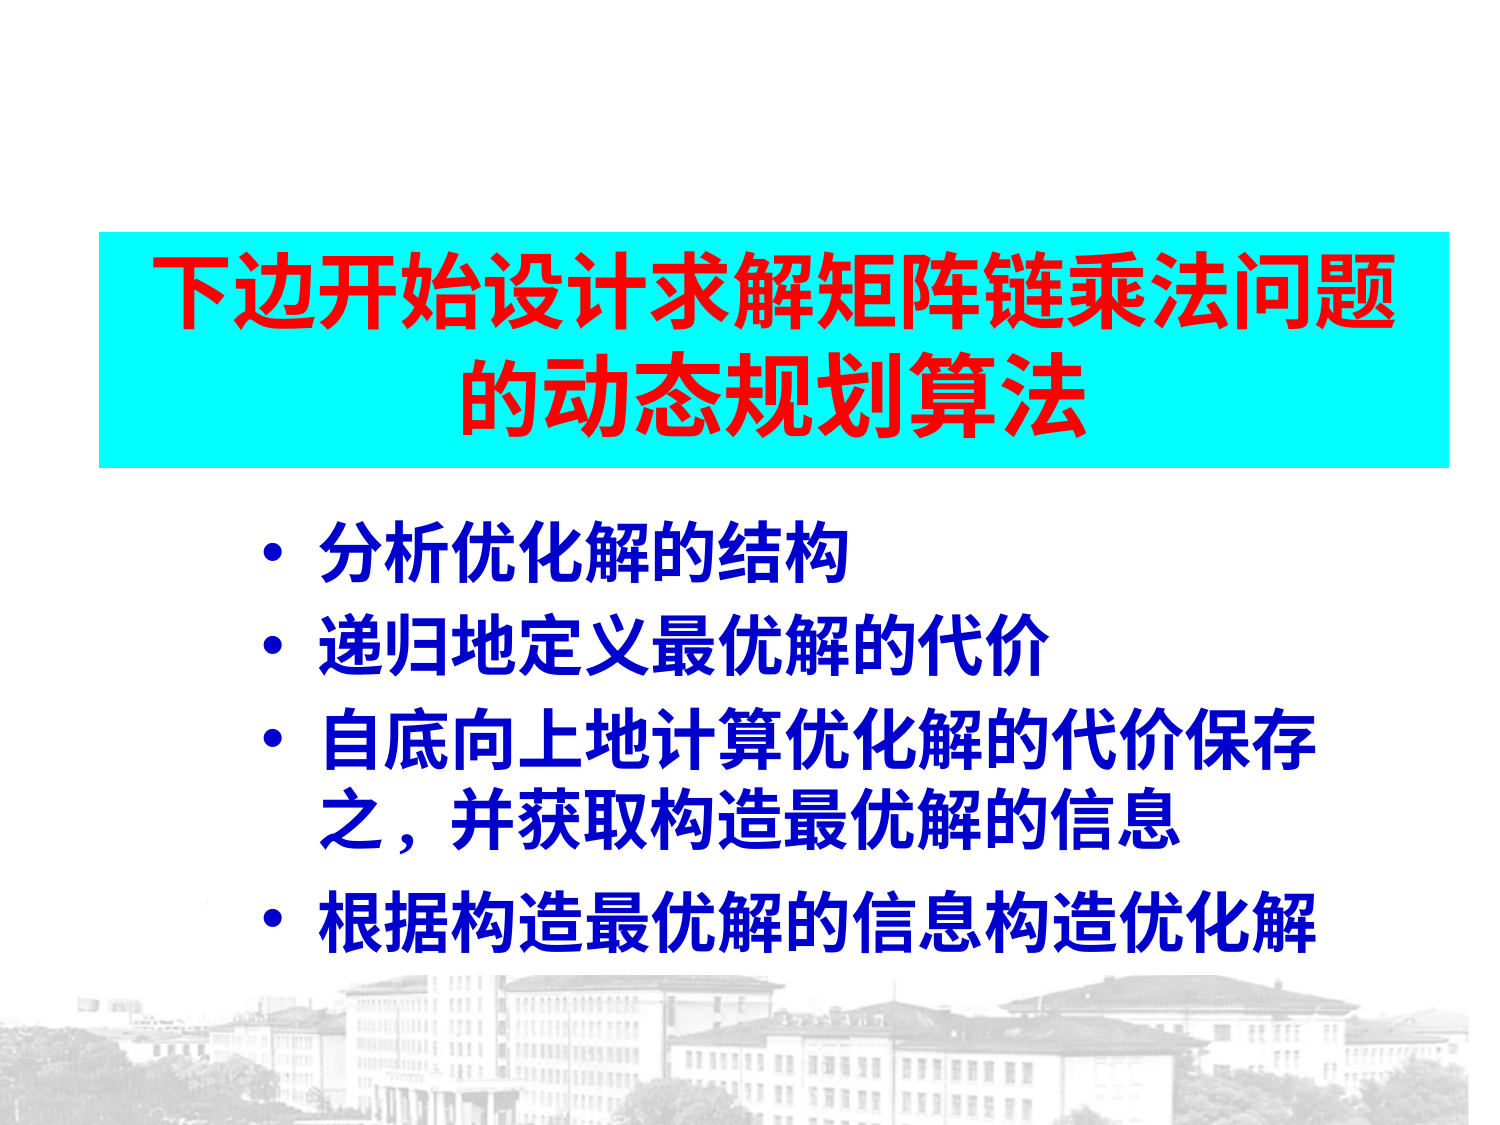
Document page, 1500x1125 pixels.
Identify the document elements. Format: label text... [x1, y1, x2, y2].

title 下边开始设计求解矩阵链乘法问题的动态规划算法 [99, 231, 1450, 468]
list 分析优化解的结构 递归地定义最优解的代价 自底向上地计算优化解的代价保存之, 并获取构造最优解的信息 根据构造最优解的信息构造优化解 [246, 503, 1381, 975]
picture [0, 529, 1500, 1125]
